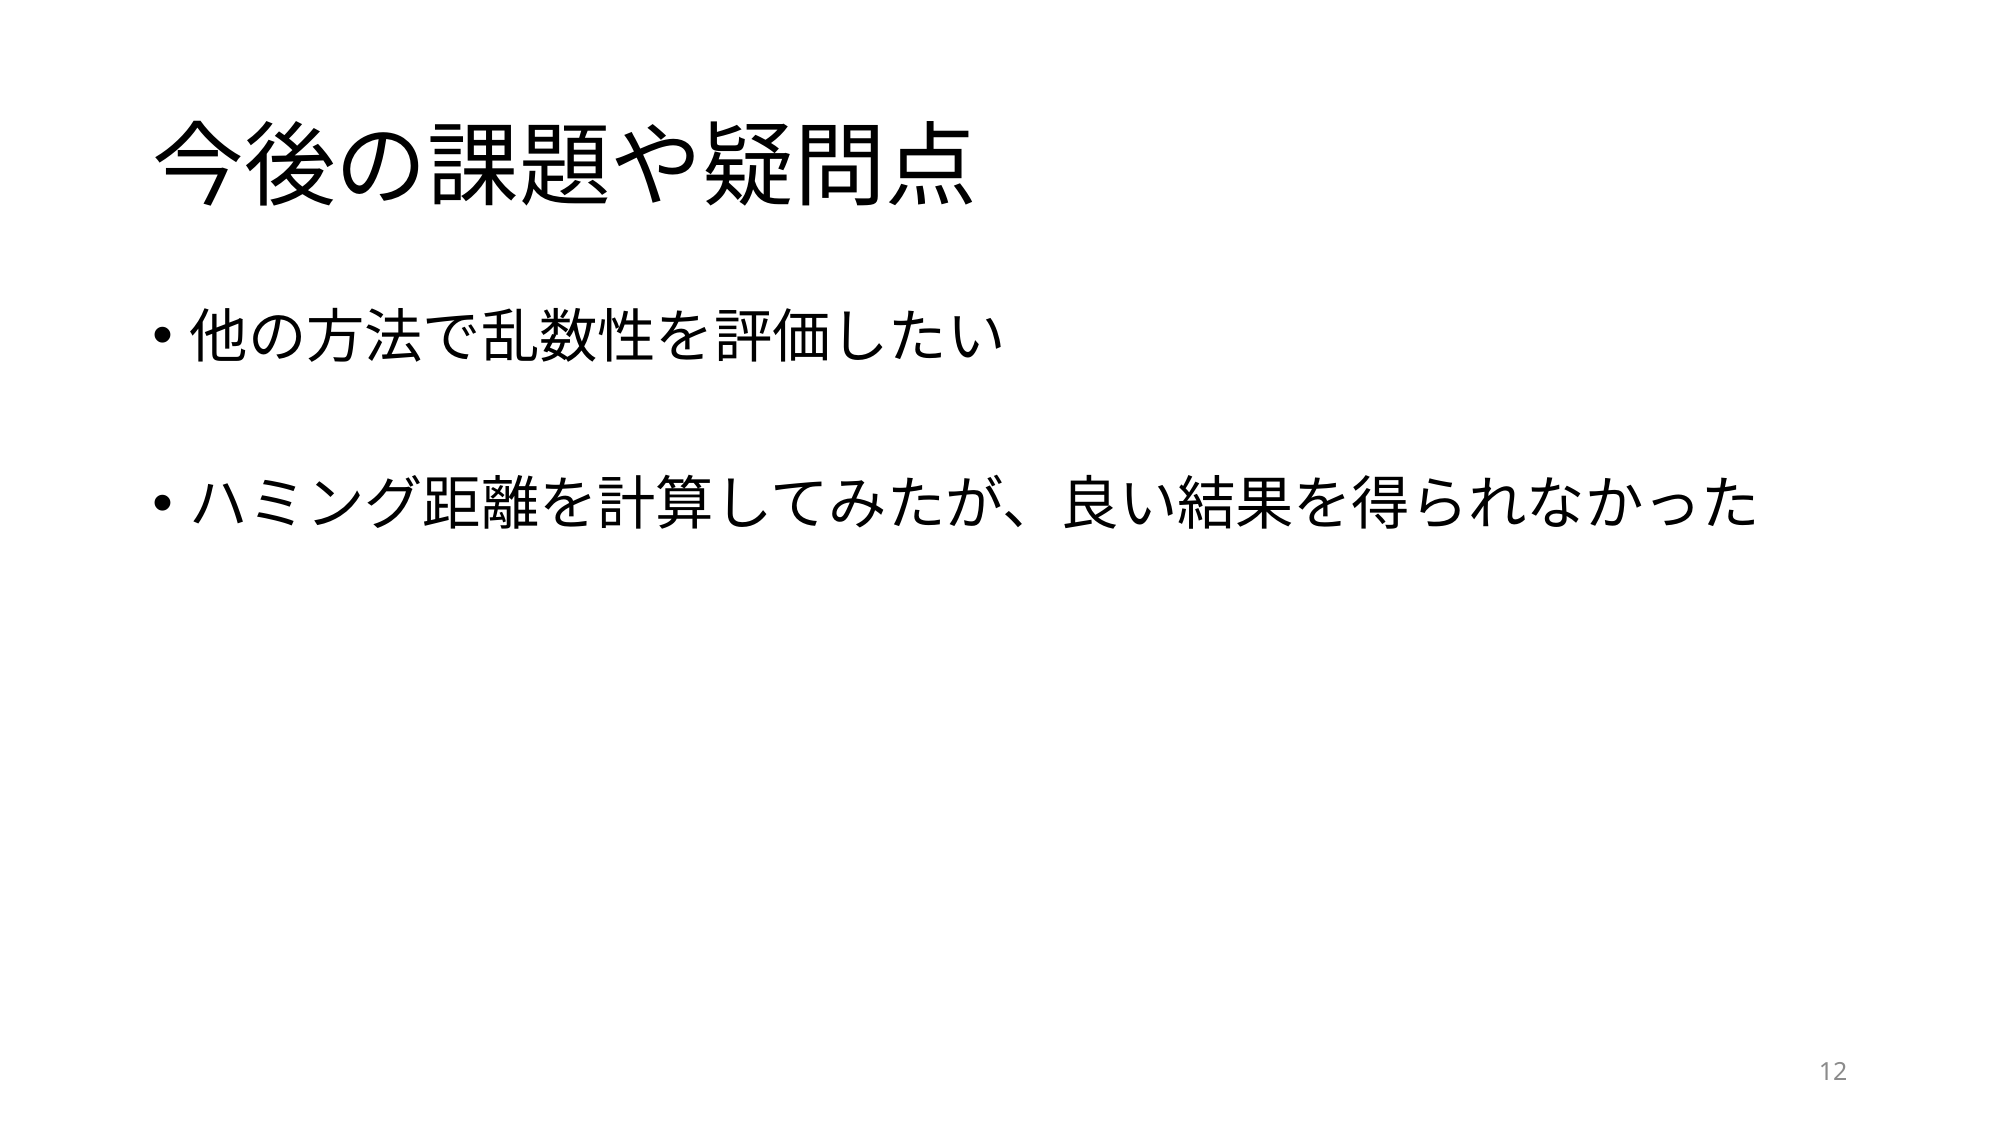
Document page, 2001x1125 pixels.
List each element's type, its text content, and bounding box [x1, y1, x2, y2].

slide_number 12 [1412, 1042, 1863, 1103]
list 他の方法で乱数性を評価したい ハミング距離を計算してみたが、良い結果を得られなかった [137, 299, 1863, 1014]
title 今後の課題や疑問点 [137, 59, 1863, 278]
